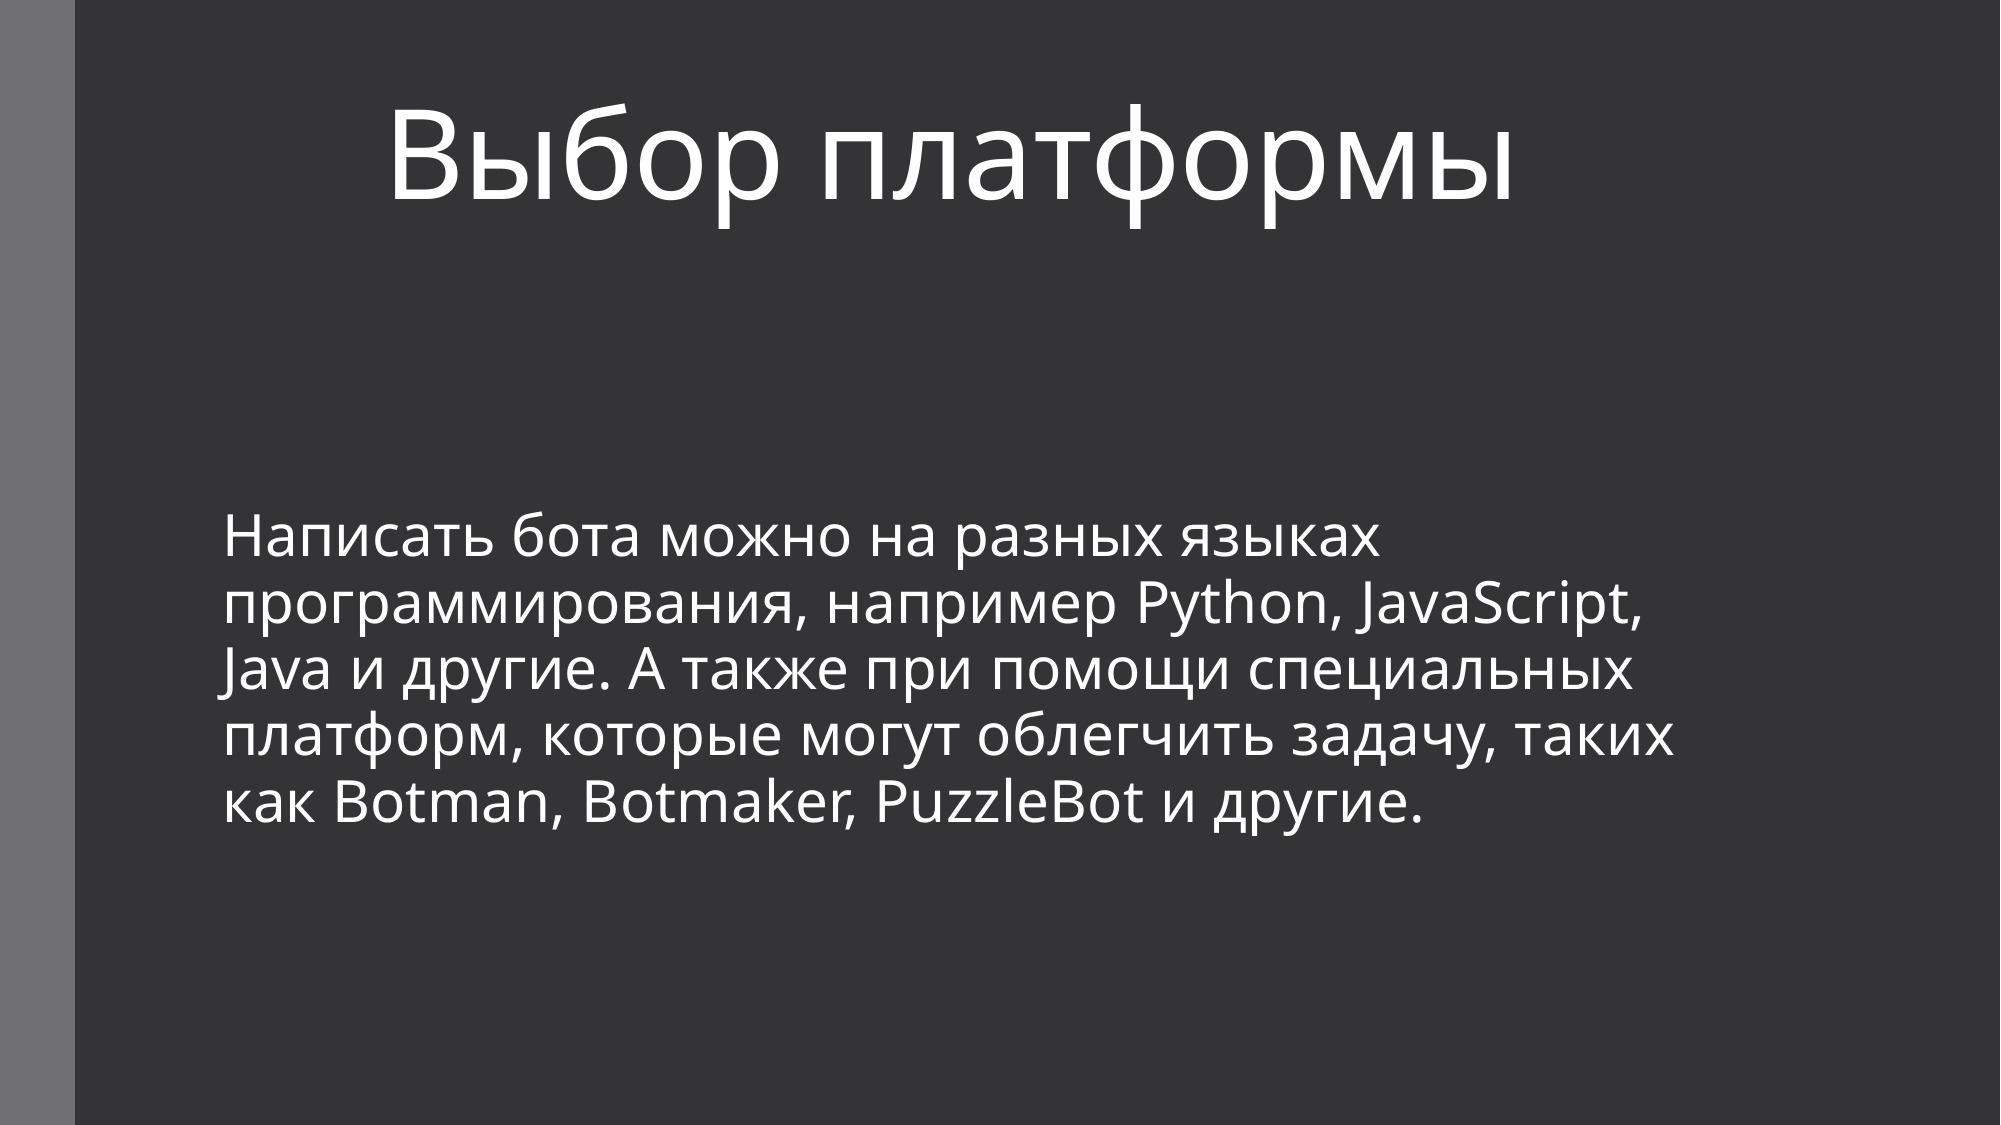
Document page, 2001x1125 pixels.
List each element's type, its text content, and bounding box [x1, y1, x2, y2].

subtitle Написать бота можно на разных языках программирования, например Python, JavaScript, Java и другие. А также при помощи специальных платформ, которые могут облегчить задачу, таких как Botman, Botmaker, PuzzleBot и другие. [206, 496, 1752, 968]
title Выбор платформы [368, 57, 1591, 233]
